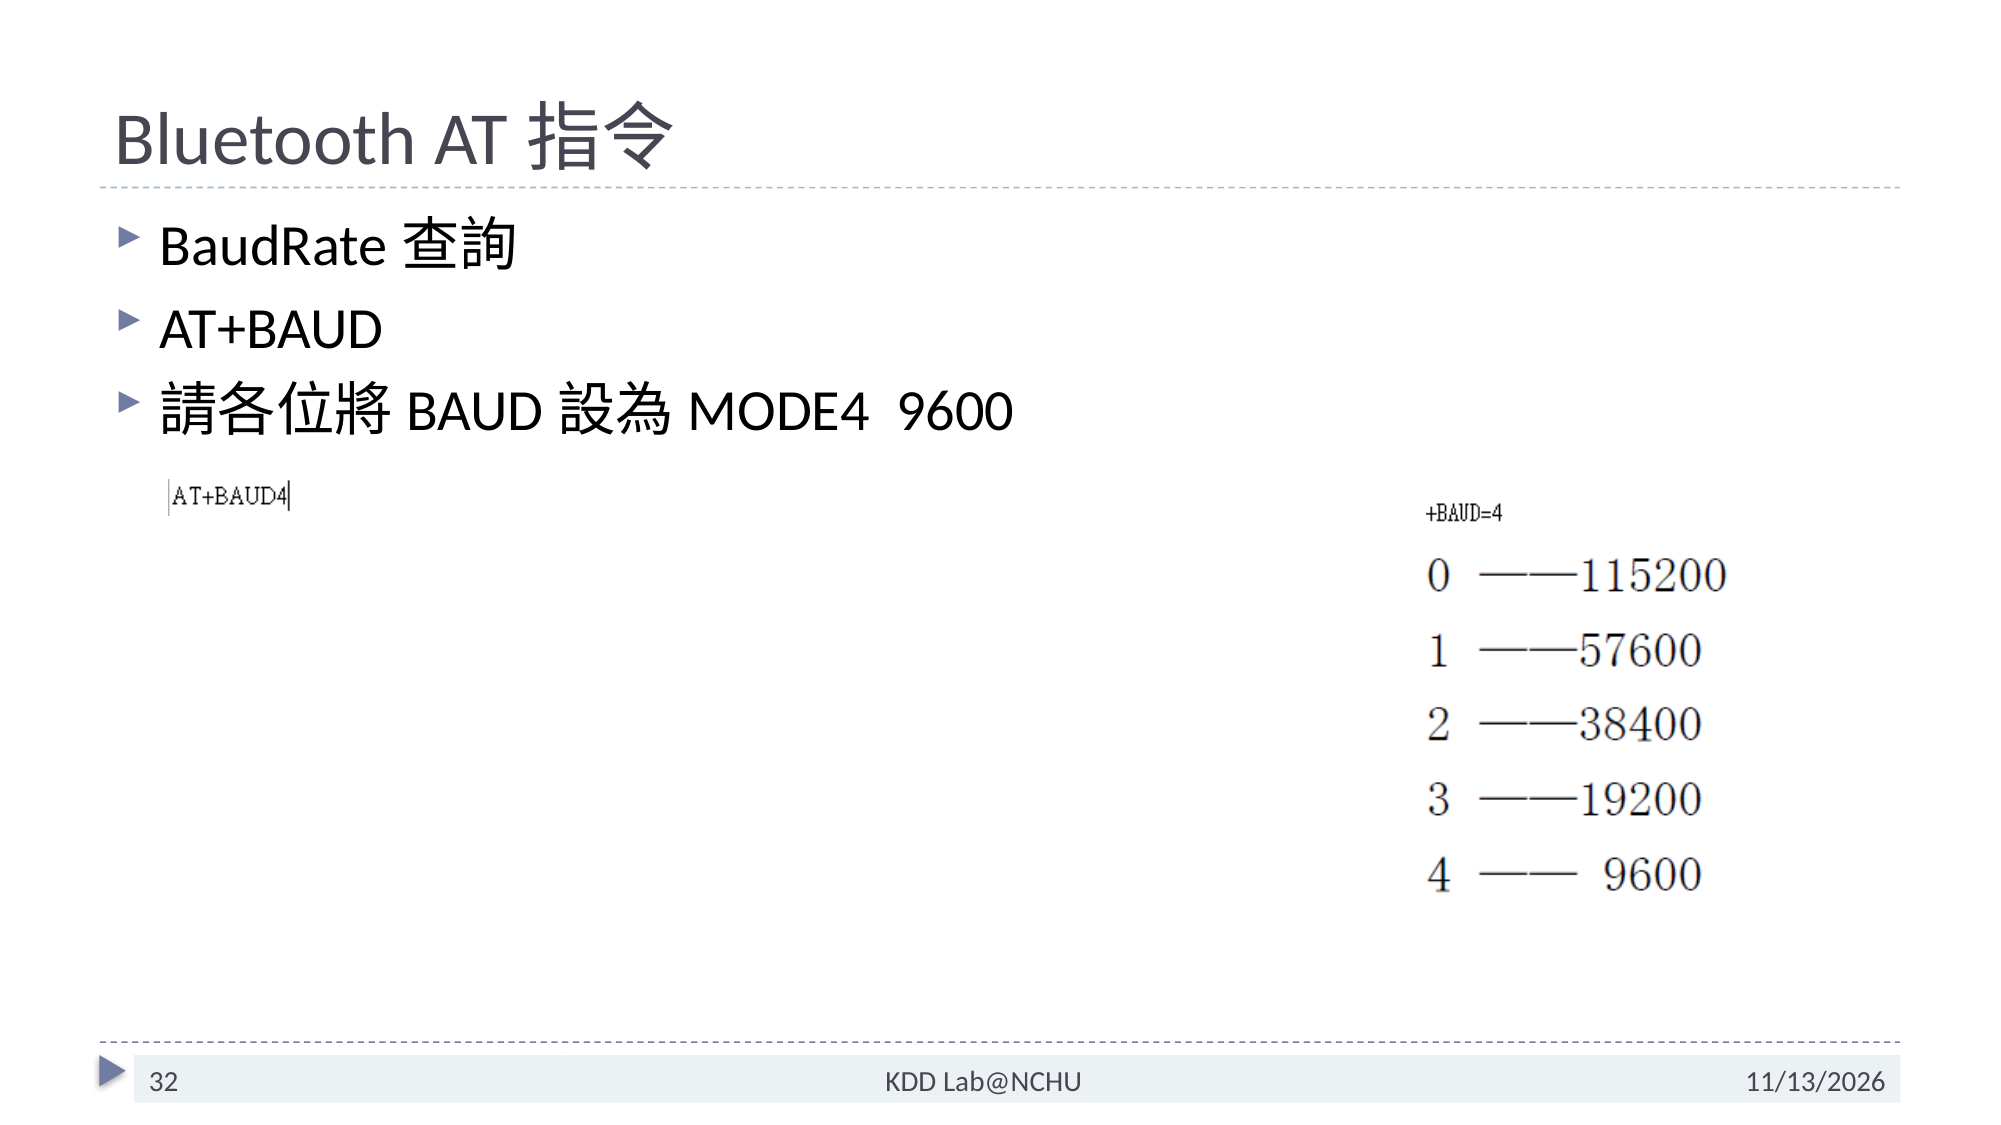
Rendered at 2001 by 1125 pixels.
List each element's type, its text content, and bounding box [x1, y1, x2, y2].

footer KDD Lab@NCHU [568, 1055, 1401, 1103]
slide_number 32 [133, 1055, 568, 1103]
title Bluetooth AT指令 [99, 24, 1900, 188]
list BaudRate查詢 AT+BAUD 請各位將BAUD設為MODE4 9600 [99, 200, 1900, 1010]
picture [168, 479, 312, 516]
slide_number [1401, 1055, 1901, 1103]
picture [1426, 499, 1534, 532]
picture [1399, 542, 1748, 919]
